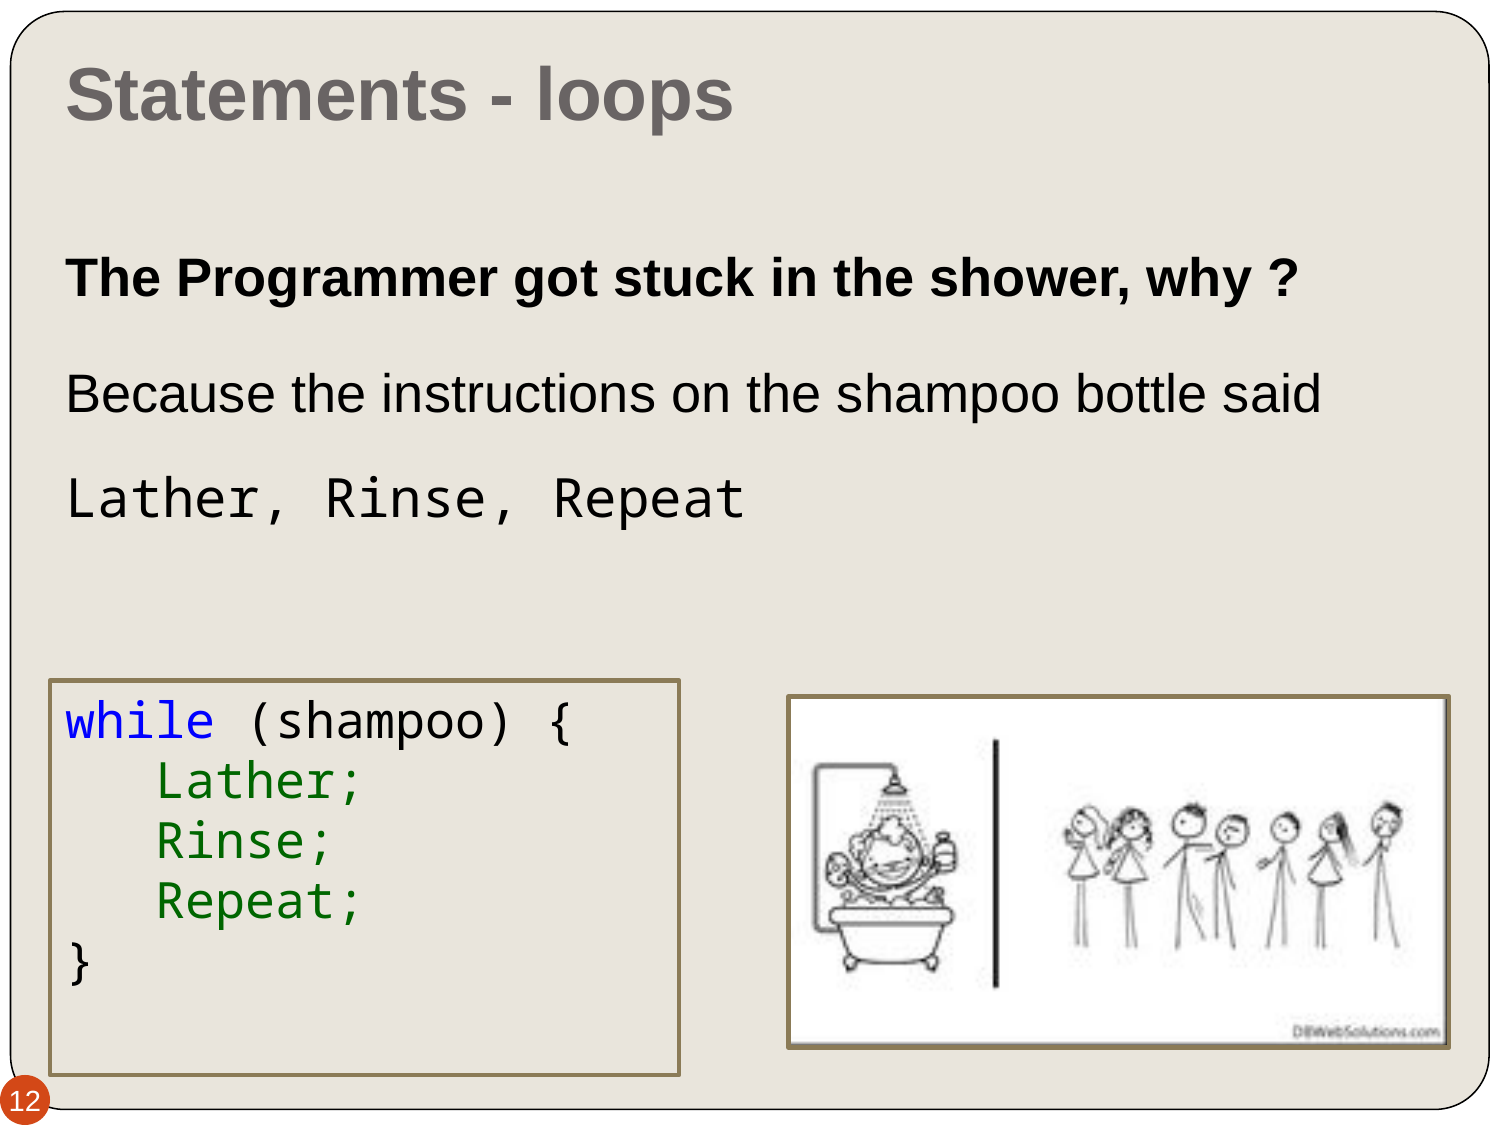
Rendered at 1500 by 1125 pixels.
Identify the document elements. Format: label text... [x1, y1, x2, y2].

picture [788, 698, 1450, 1049]
slide_number 12 [0, 1074, 51, 1125]
title Statements - loops [50, 45, 1450, 150]
list The Programmer got stuck in the shower, why ? Because the instructions on the shampoo bottle said Lather, Rinse, Repeat [50, 187, 1450, 565]
text_box while (shampoo) { Lather; Rinse; Repeat; } [50, 680, 680, 1075]
